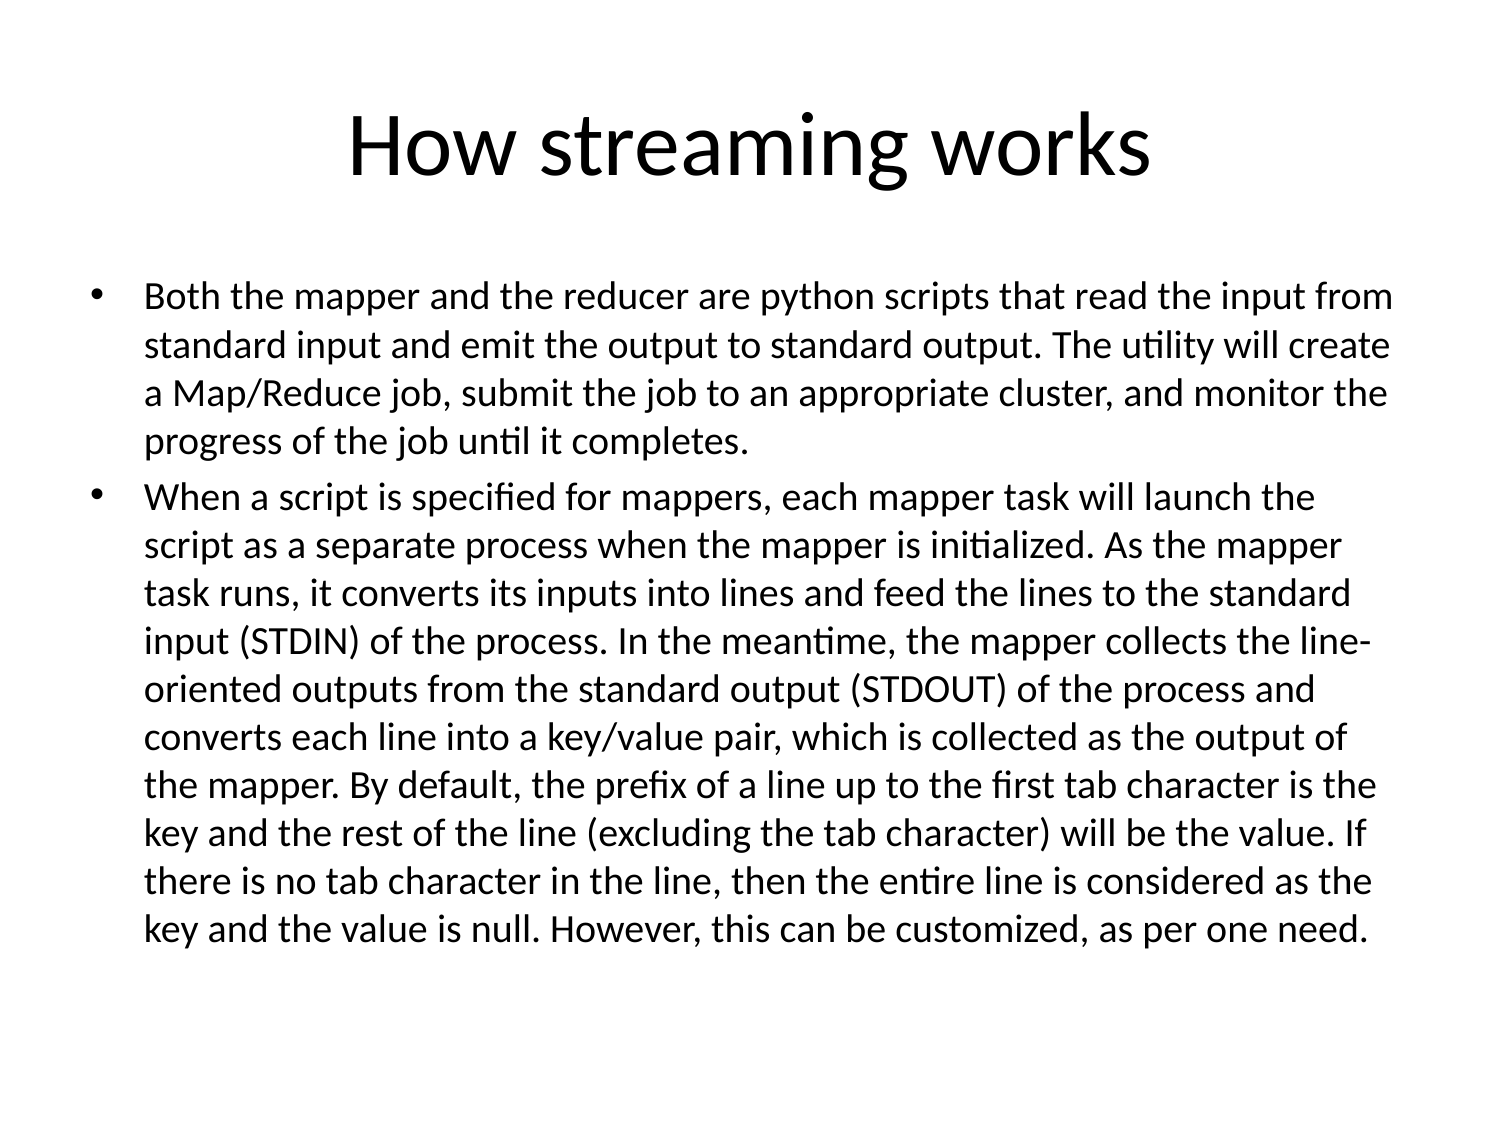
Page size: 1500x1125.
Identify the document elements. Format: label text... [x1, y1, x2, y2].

list Both the mapper and the reducer are python scripts that read the input from standard input and emit the output to standard output. The utility will create a Map/Reduce job, submit the job to an appropriate cluster, and monitor the progress of the job until it completes. When a script is specified for mappers, each mapper task will launch the script as a separate process when the mapper is initialized. As the mapper task runs, it converts its inputs into lines and feed the lines to the standard input (STDIN) of the process. In the meantime, the mapper collects the line-oriented outputs from the standard output (STDOUT) of the process and converts each line into a key/value pair, which is collected as the output of the mapper. By default, the prefix of a line up to the first tab character is the key and the rest of the line (excluding the tab character) will be the value. If there is no tab character in the line, then the entire line is considered as the key and the value is null. However, this can be customized, as per one need. [75, 262, 1425, 1005]
title How streaming works [75, 45, 1425, 233]
